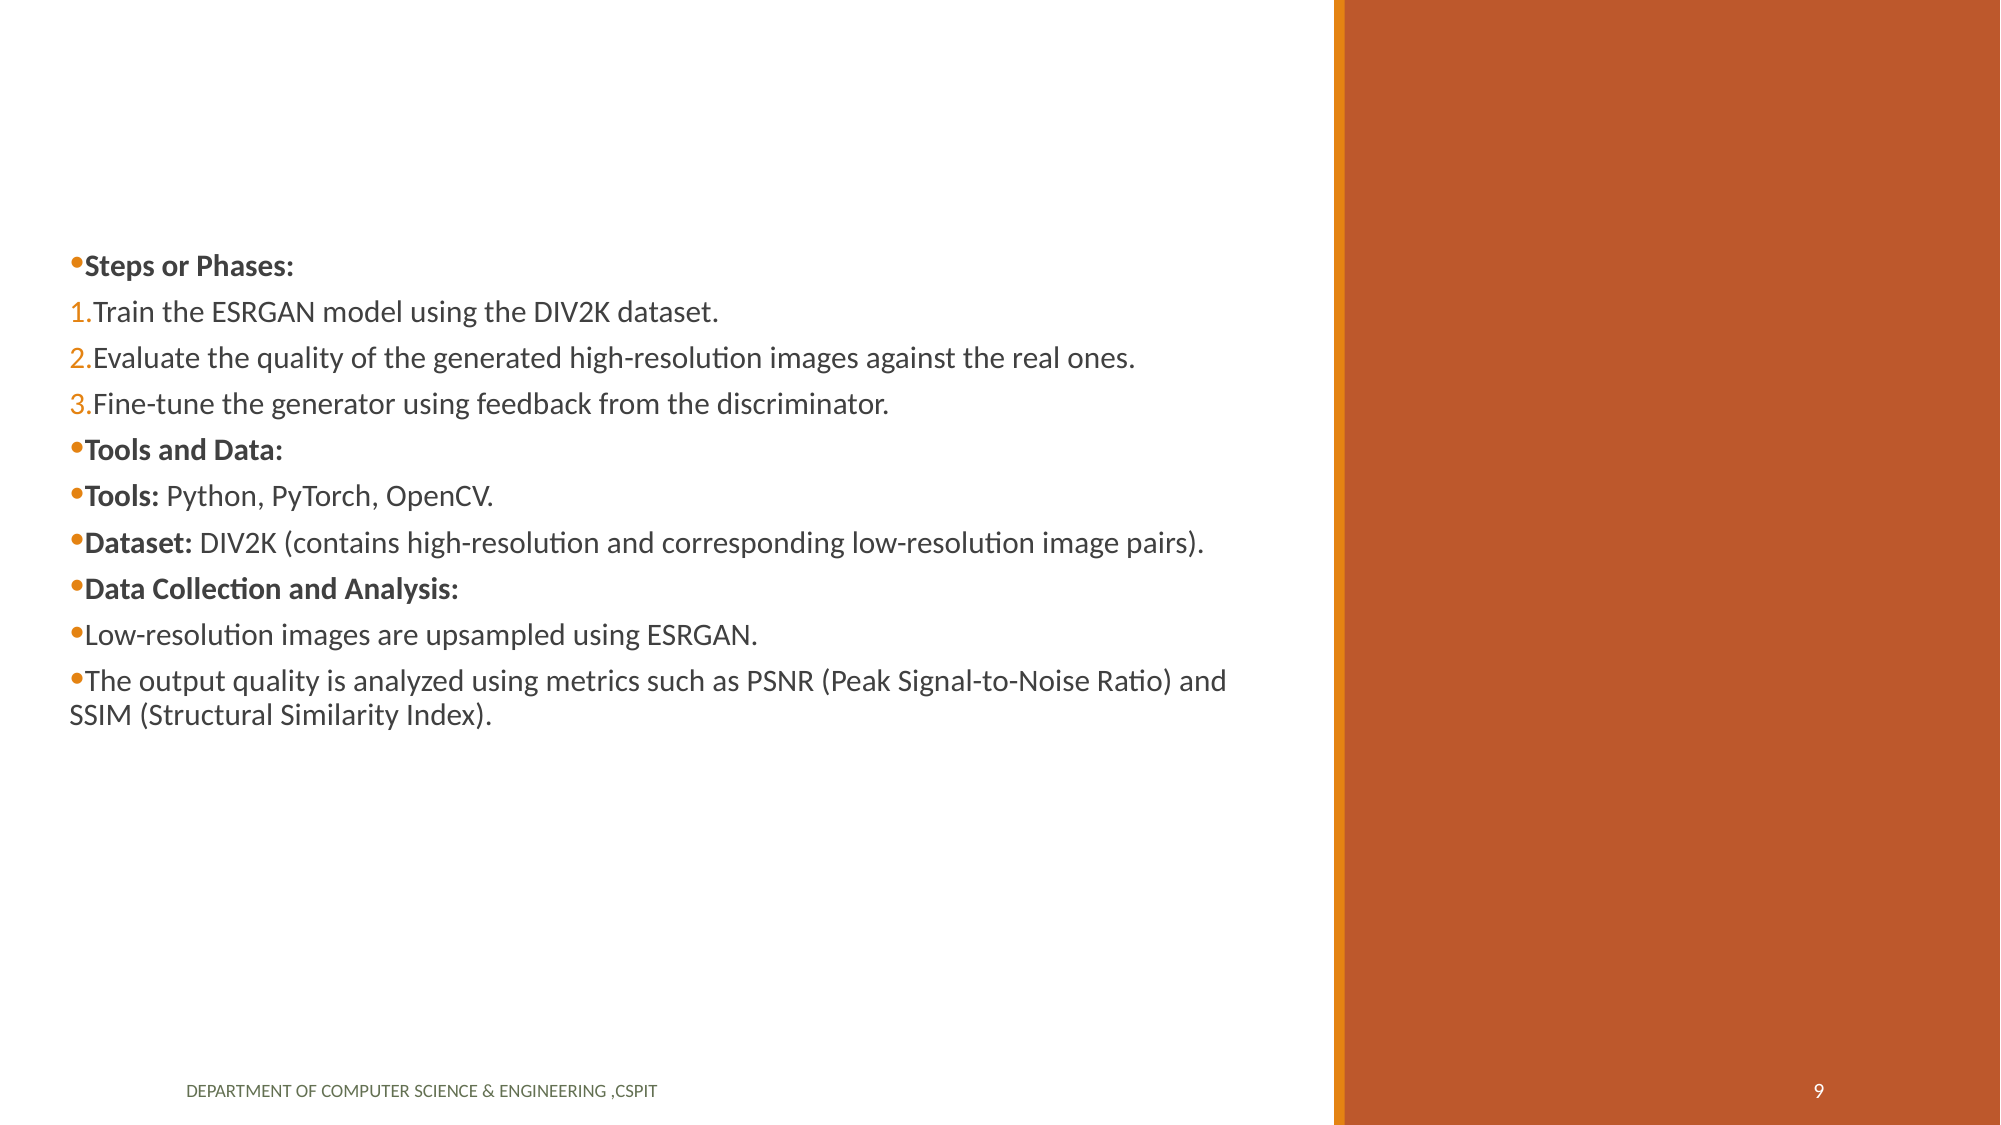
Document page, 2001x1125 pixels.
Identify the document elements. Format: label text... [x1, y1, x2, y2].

slide_number 9 [1624, 1059, 1840, 1120]
text_box Steps or Phases: Train the ESRGAN model using the DIV2K dataset. Evaluate the quality of the generated high-resolution images against the real ones. Fine-tune the generator using feedback from the discriminator. Tools and Data: Tools: Python, PyTorch, OpenCV. Dataset: DIV2K (contains high-resolution and corresponding low-resolution image pairs). Data Collection and Analysis: Low-resolution images are upsampled using ESRGAN. The output quality is analyzed using metrics such as PSNR (Peak Signal-to-Noise Ratio) and SSIM (Structural Similarity Index). [69, 241, 1270, 963]
text_box [1333, 296, 1346, 1125]
text_box [1333, 0, 1346, 282]
text_box [1346, 0, 2000, 1125]
text_box [0, 0, 1333, 1125]
footer Department of Computer Science & Engineering ,CSPIT [171, 1059, 1205, 1120]
